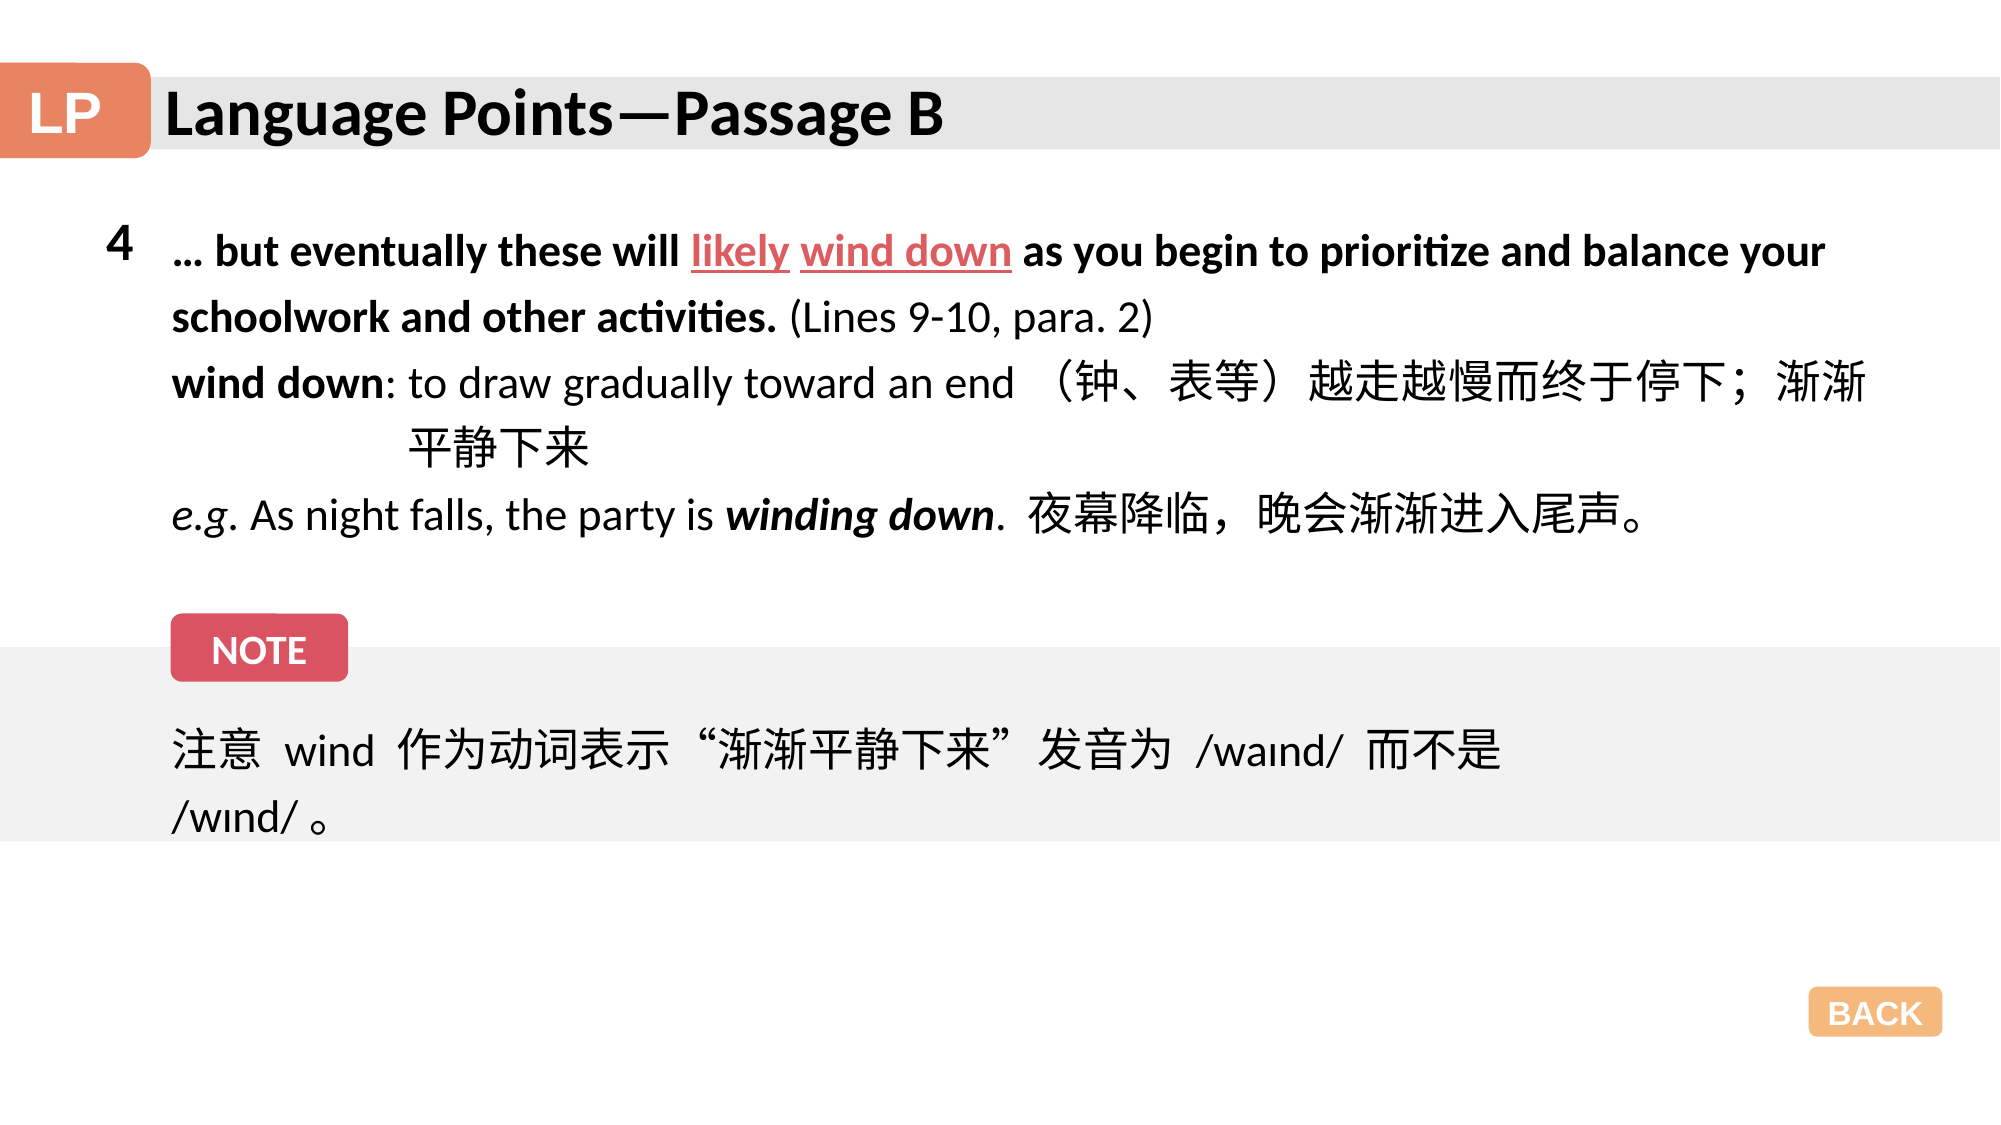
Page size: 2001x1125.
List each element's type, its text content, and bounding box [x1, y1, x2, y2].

text_box 4 [91, 199, 186, 279]
text_box Language Points—Passage B [150, 61, 1008, 157]
text_box [0, 646, 2000, 842]
text_box 注意 wind 作为动词表示“渐渐平静下来”发音为 /waɪnd/ 而不是 /wɪnd/。 [156, 701, 1622, 849]
text_box NOTE [169, 612, 350, 683]
text_box BACK [1807, 985, 1944, 1038]
text_box LP [0, 61, 150, 160]
text_box [1008, 76, 2000, 150]
text_box … but eventually these will likely wind down as you begin to prioritize and balance your schoolwork and other activities. (Lines 9-10, para. 2) wind down: to draw gradually toward an end（钟、表等）越走越慢而终于停下；渐渐平静下来 e.g. As night falls, the party is winding down. 夜幕降临，晚会渐渐进入尾声。 [156, 202, 1883, 547]
